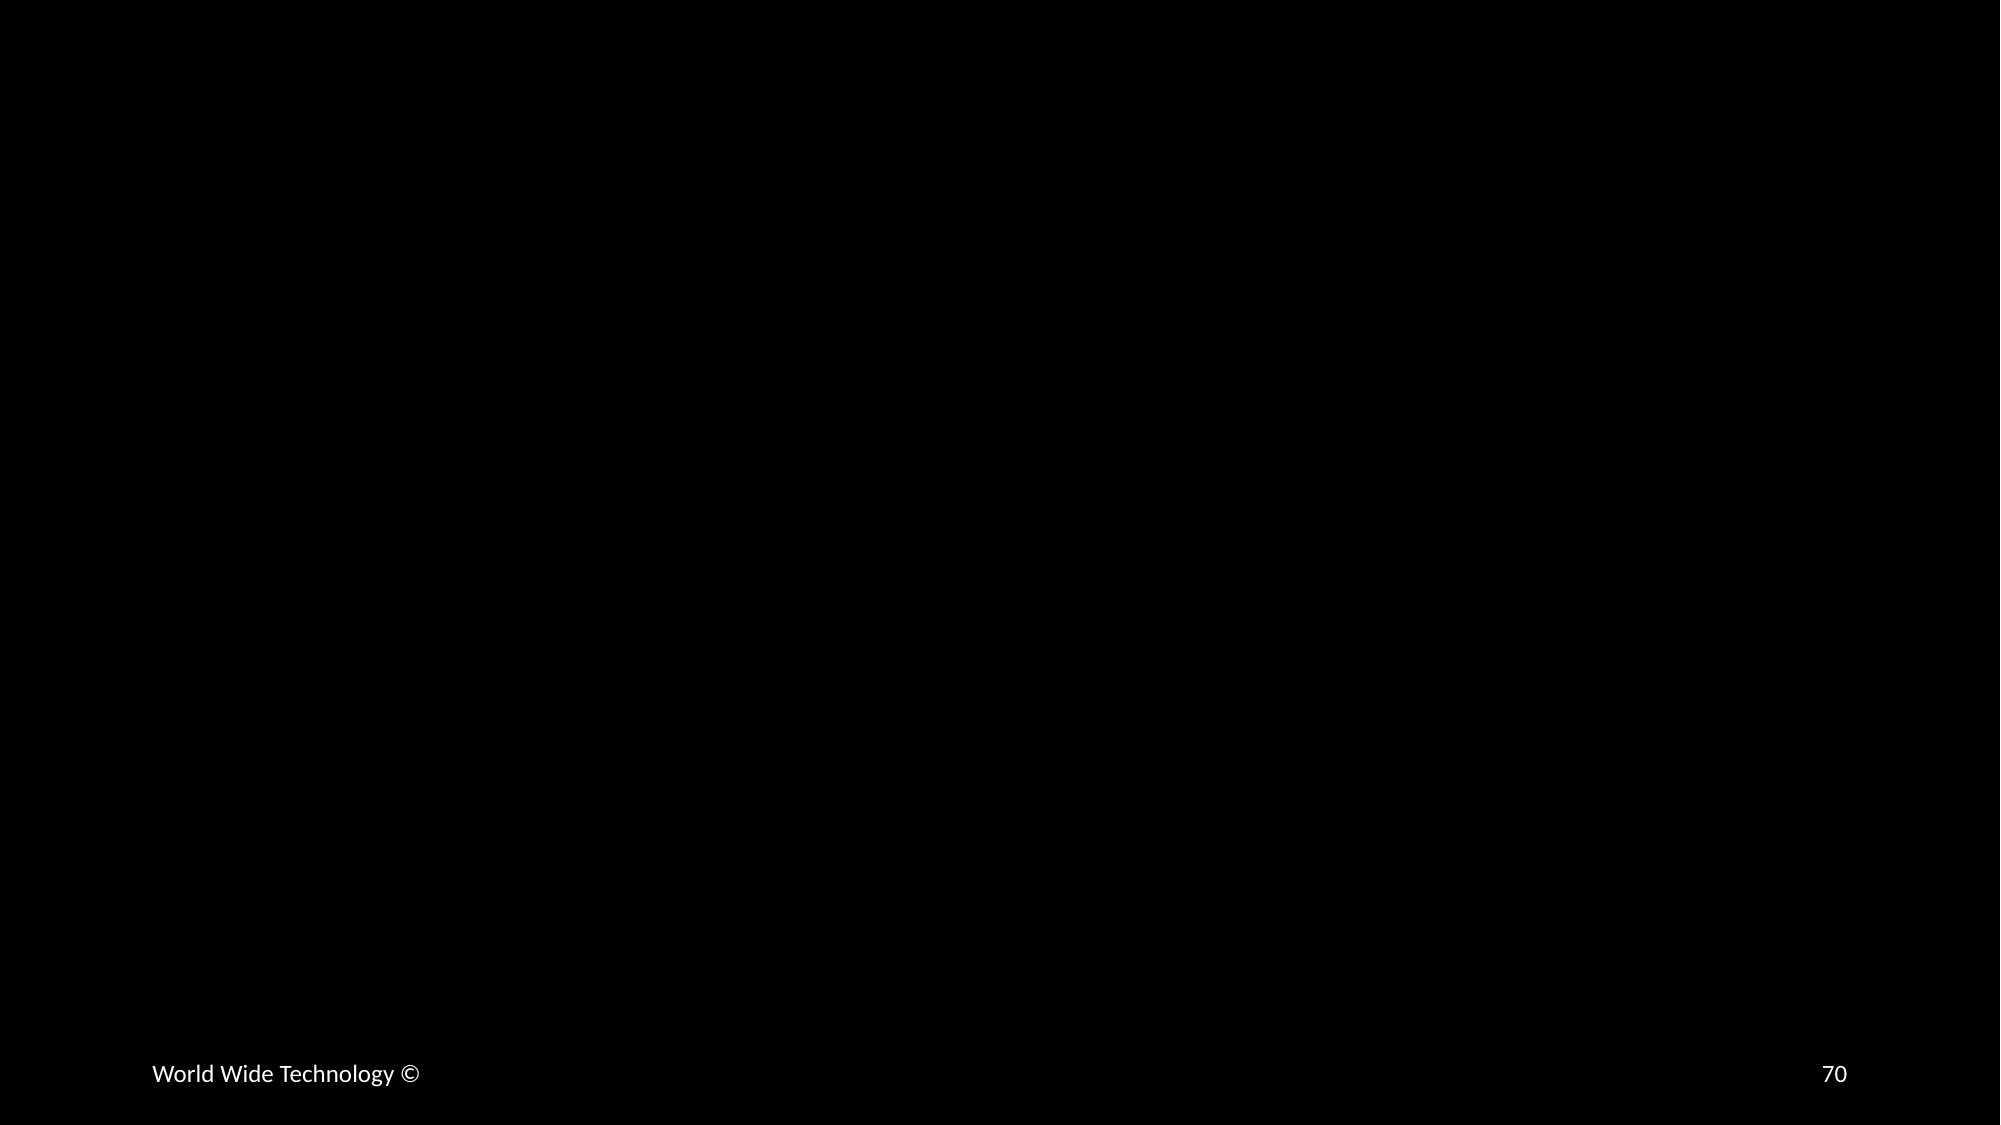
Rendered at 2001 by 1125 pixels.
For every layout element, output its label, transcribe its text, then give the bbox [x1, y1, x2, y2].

slide_number World Wide Technology © [137, 1042, 588, 1103]
slide_number 70 [1412, 1042, 1863, 1103]
